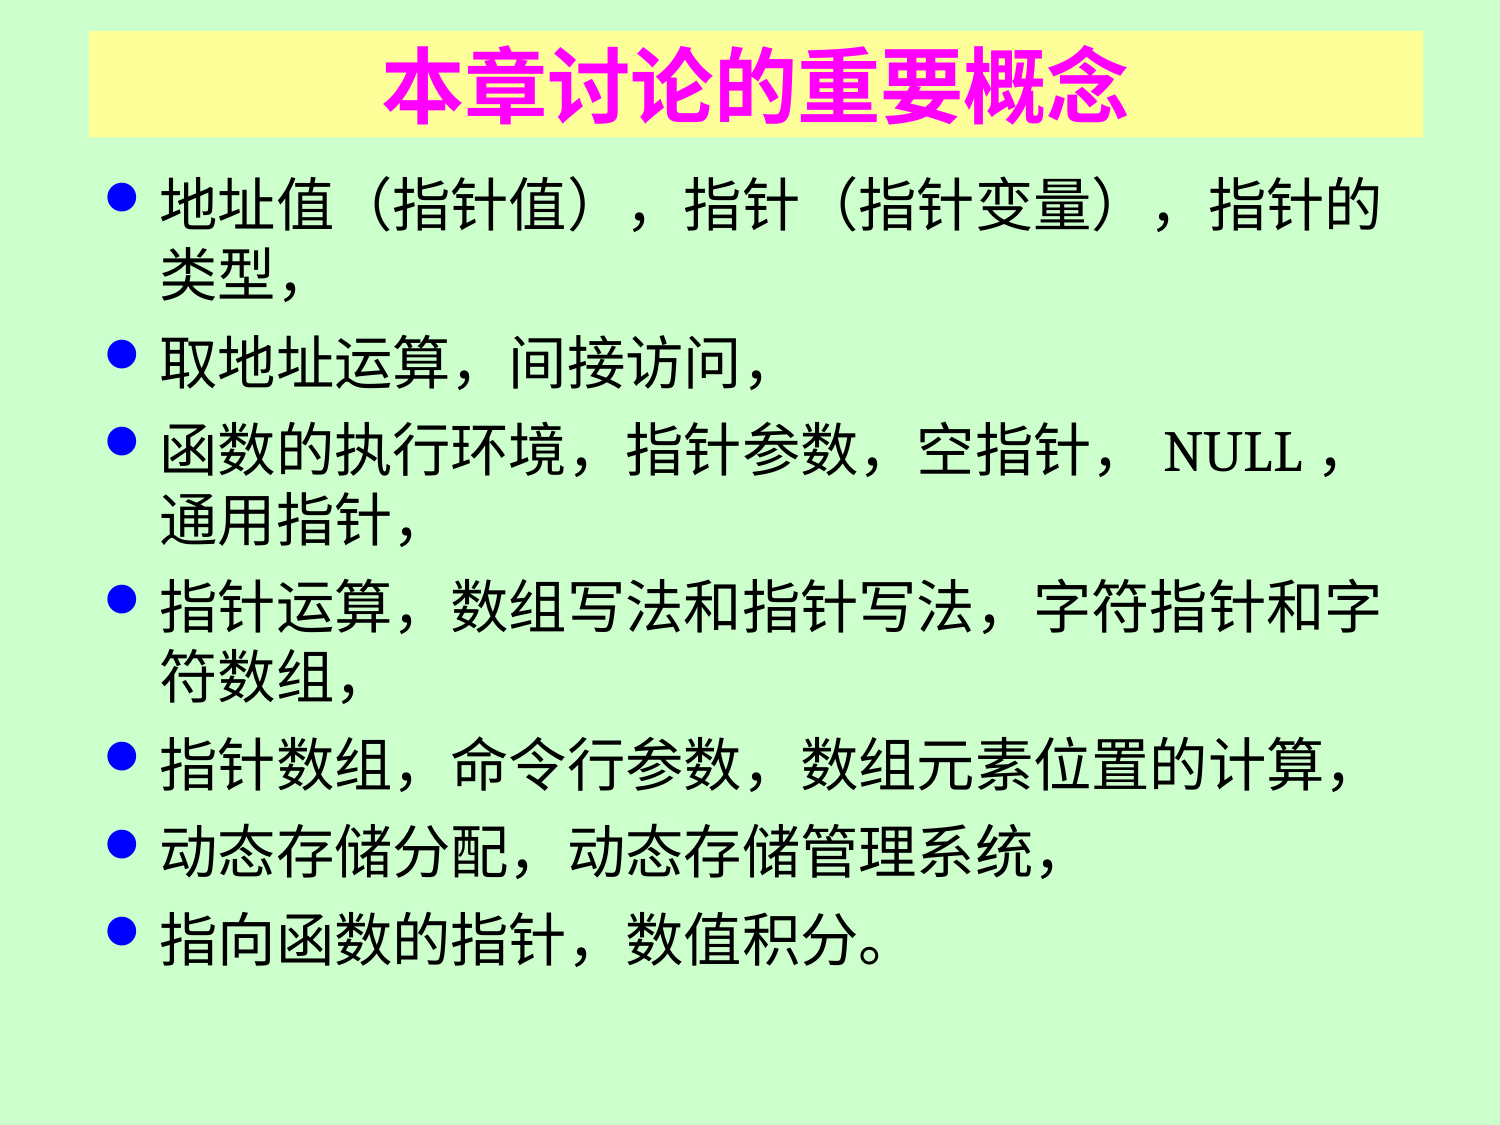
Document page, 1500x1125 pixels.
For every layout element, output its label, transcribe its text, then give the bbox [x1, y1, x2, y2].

title 本章讨论的重要概念 [88, 30, 1424, 138]
list 地址值（指针值），指针（指针变量），指针的类型， 取地址运算，间接访问， 函数的执行环境，指针参数，空指针，NULL，通用指针， 指针运算，数组写法和指针写法，字符指针和字符数组， 指针数组，命令行参数，数组元素位置的计算， 动态存储分配，动态存储管理系统， 指向函数的指针，数值积分。 [88, 160, 1424, 1048]
